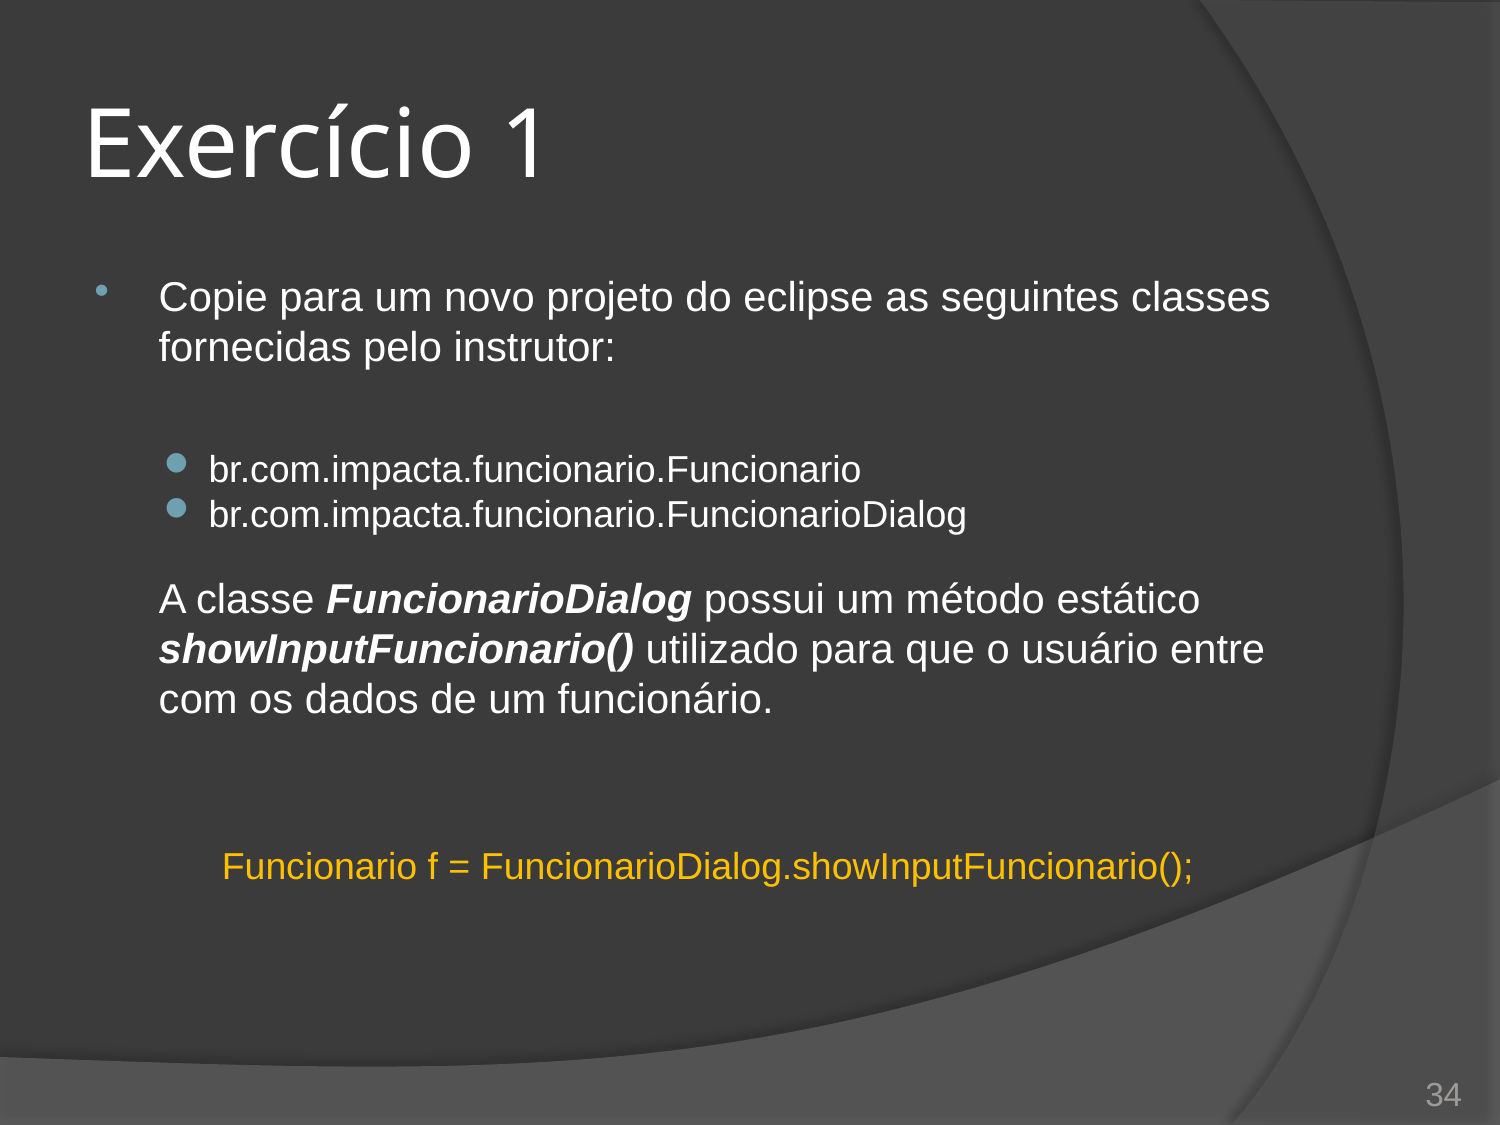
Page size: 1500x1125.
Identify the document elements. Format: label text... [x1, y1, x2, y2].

title Exercício 1 [74, 44, 1301, 233]
list Copie para um novo projeto do eclipse as seguintes classes fornecidas pelo instrutor: br.com.impacta.funcionario.Funcionario br.com.impacta.funcionario.FuncionarioDialog A classe FuncionarioDialog possui um método estático showInputFuncionario() utilizado para que o usuário entre com os dados de um funcionário. Funcionario f = FuncionarioDialog.showInputFuncionario(); [74, 262, 1341, 1006]
slide_number 34 [1337, 1053, 1463, 1114]
